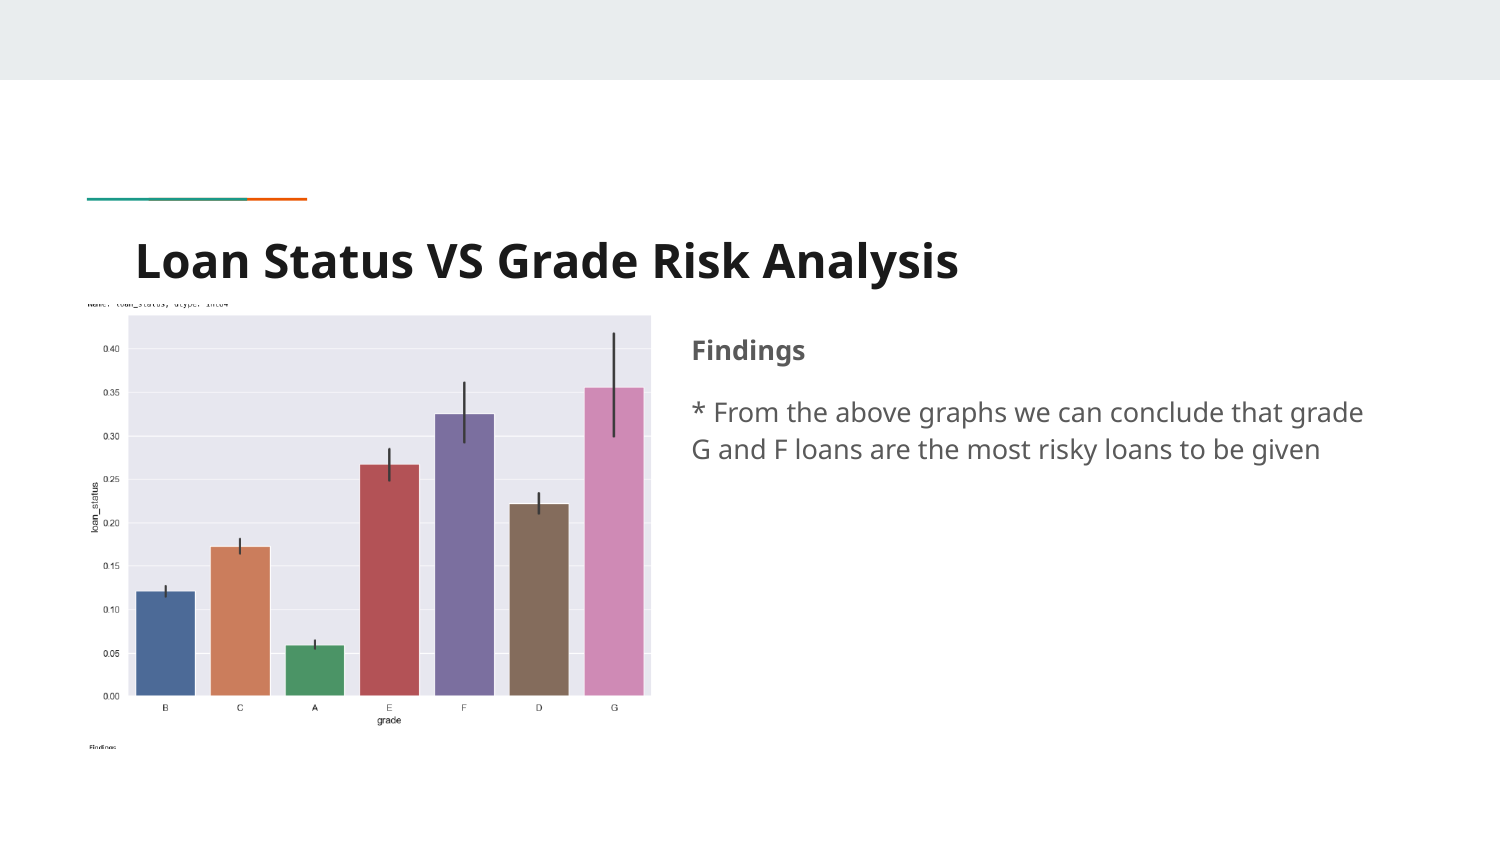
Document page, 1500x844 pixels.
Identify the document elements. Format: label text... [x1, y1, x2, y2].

list Findings * From the above graphs we can conclude that grade G and F loans are the most risky loans to be given [681, 313, 1381, 693]
title Loan Status VS Grade Risk Analysis [119, 216, 1381, 305]
picture [64, 304, 677, 749]
